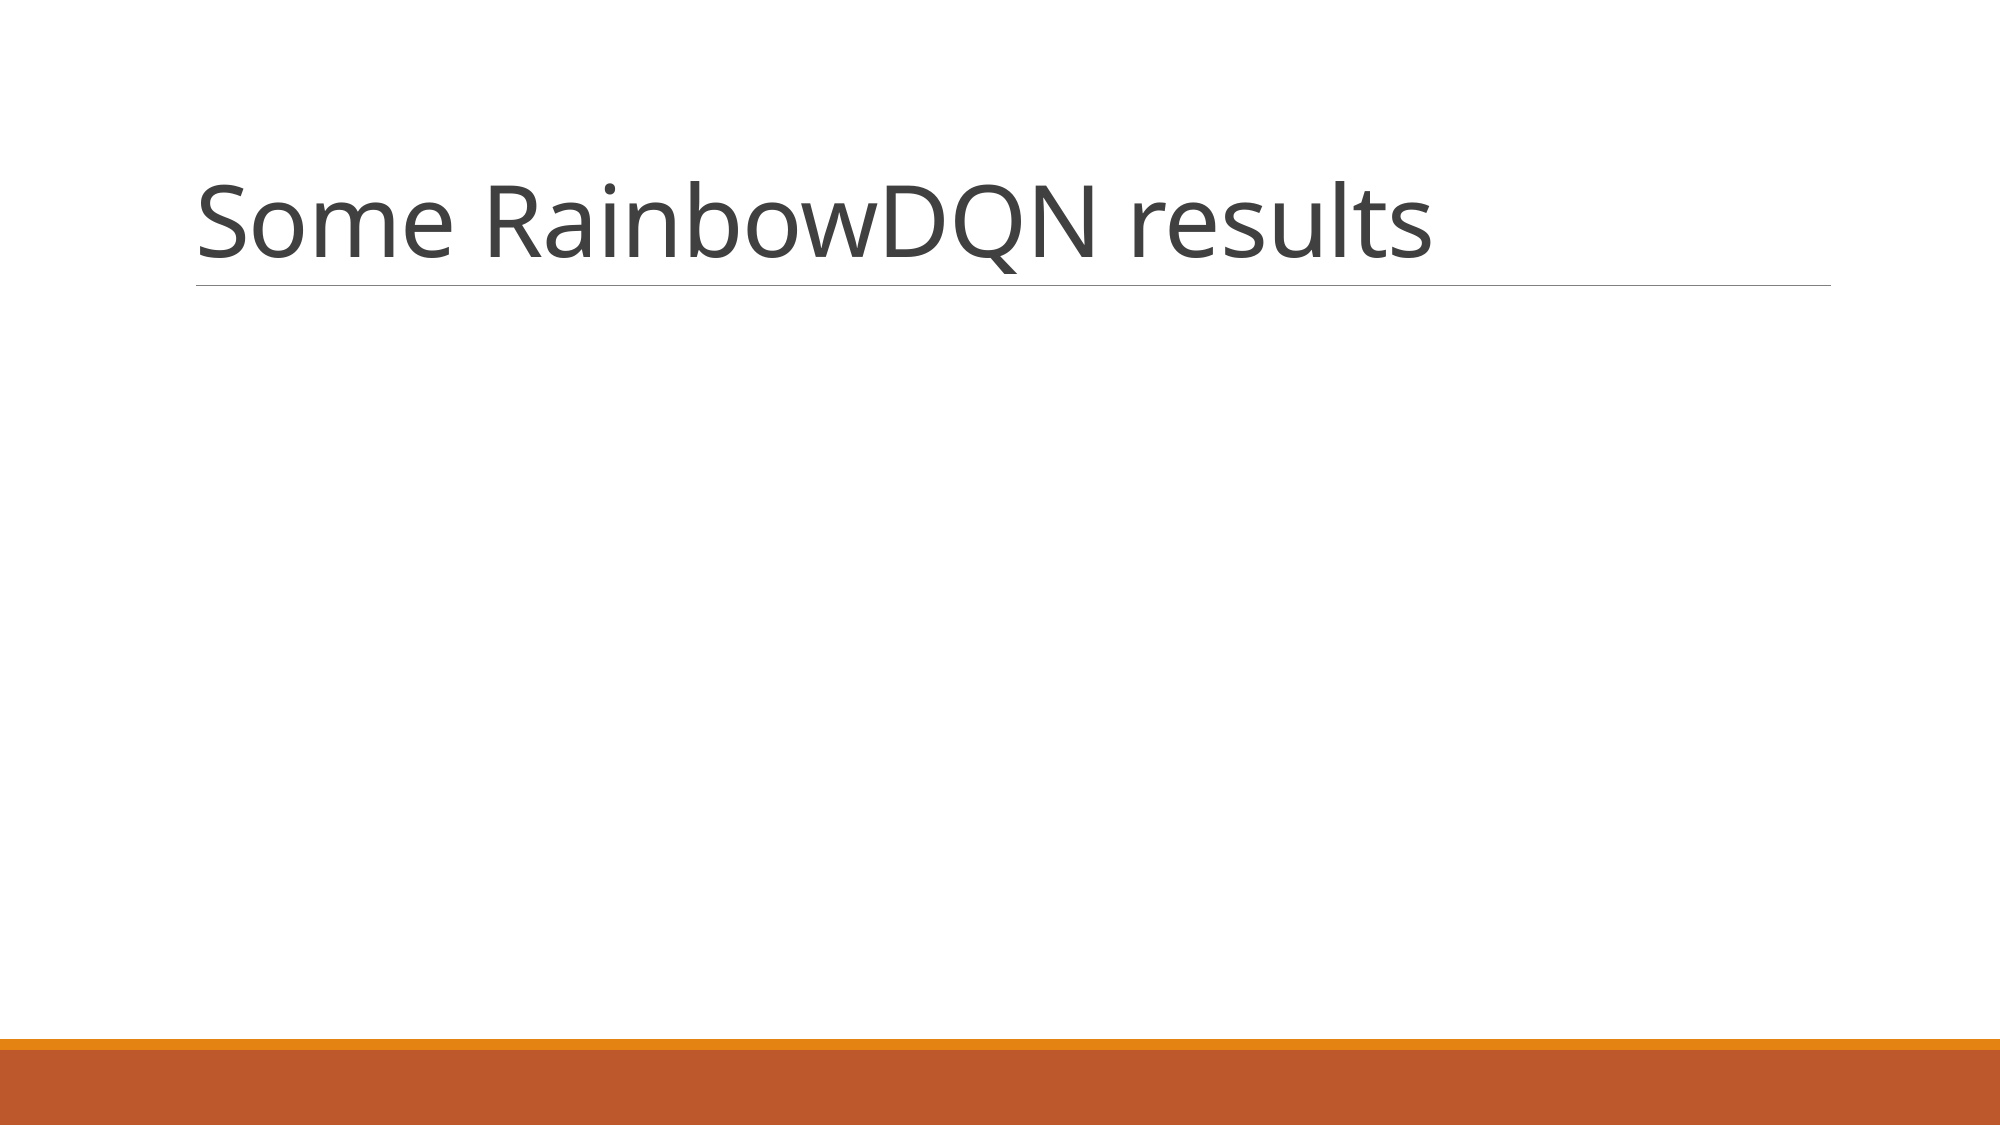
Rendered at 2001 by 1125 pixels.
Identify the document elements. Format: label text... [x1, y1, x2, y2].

title Some RainbowDQN results [180, 47, 1830, 285]
